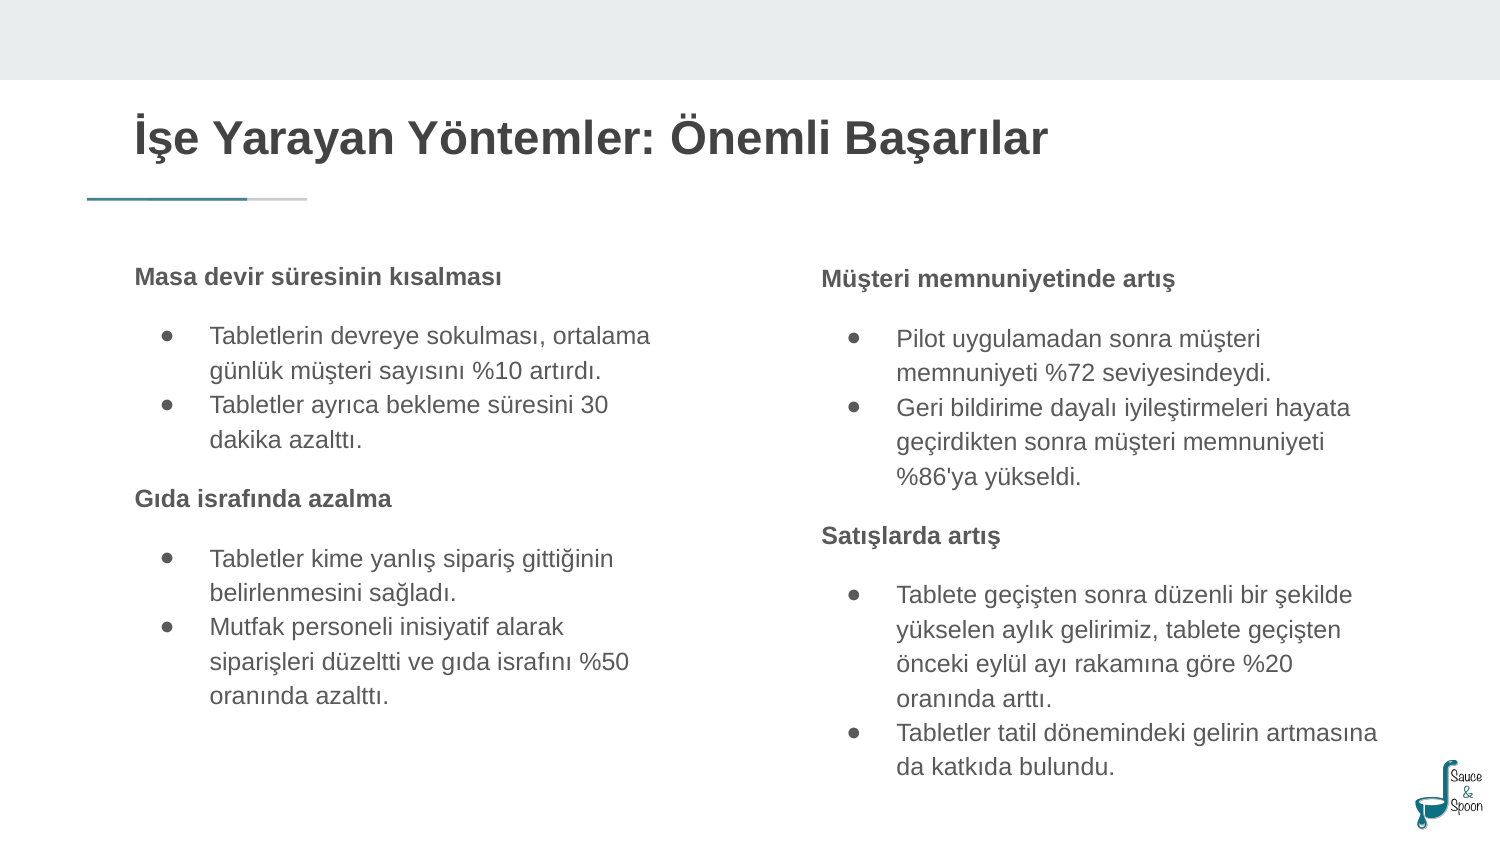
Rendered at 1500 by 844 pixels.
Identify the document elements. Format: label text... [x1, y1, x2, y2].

picture [1402, 746, 1500, 844]
text_box Müşteri memnuniyetinde artış Pilot uygulamadan sonra müşteri memnuniyeti %72 seviyesindeydi. Geri bildirime dayalı iyileştirmeleri hayata geçirdikten sonra müşteri memnuniyeti %86'ya yükseldi. Satışlarda artış Tablete geçişten sonra düzenli bir şekilde yükselen aylık gelirimiz, tablete geçişten önceki eylül ayı rakamına göre %20 oranında arttı. Tabletler tatil dönemindeki gelirin artmasına da katkıda bulundu. [806, 243, 1403, 796]
title İşe Yarayan Yöntemler: Önemli Başarılar [119, 91, 1381, 180]
list Masa devir süresinin kısalması Tabletlerin devreye sokulması, ortalama günlük müşteri sayısını %10 artırdı. Tabletler ayrıca bekleme süresini 30 dakika azalttı. Gıda israfında azalma Tabletler kime yanlış sipariş gittiğinin belirlenmesini sağladı. Mutfak personeli inisiyatif alarak siparişleri düzeltti ve gıda israfını %50 oranında azalttı. [119, 241, 685, 707]
